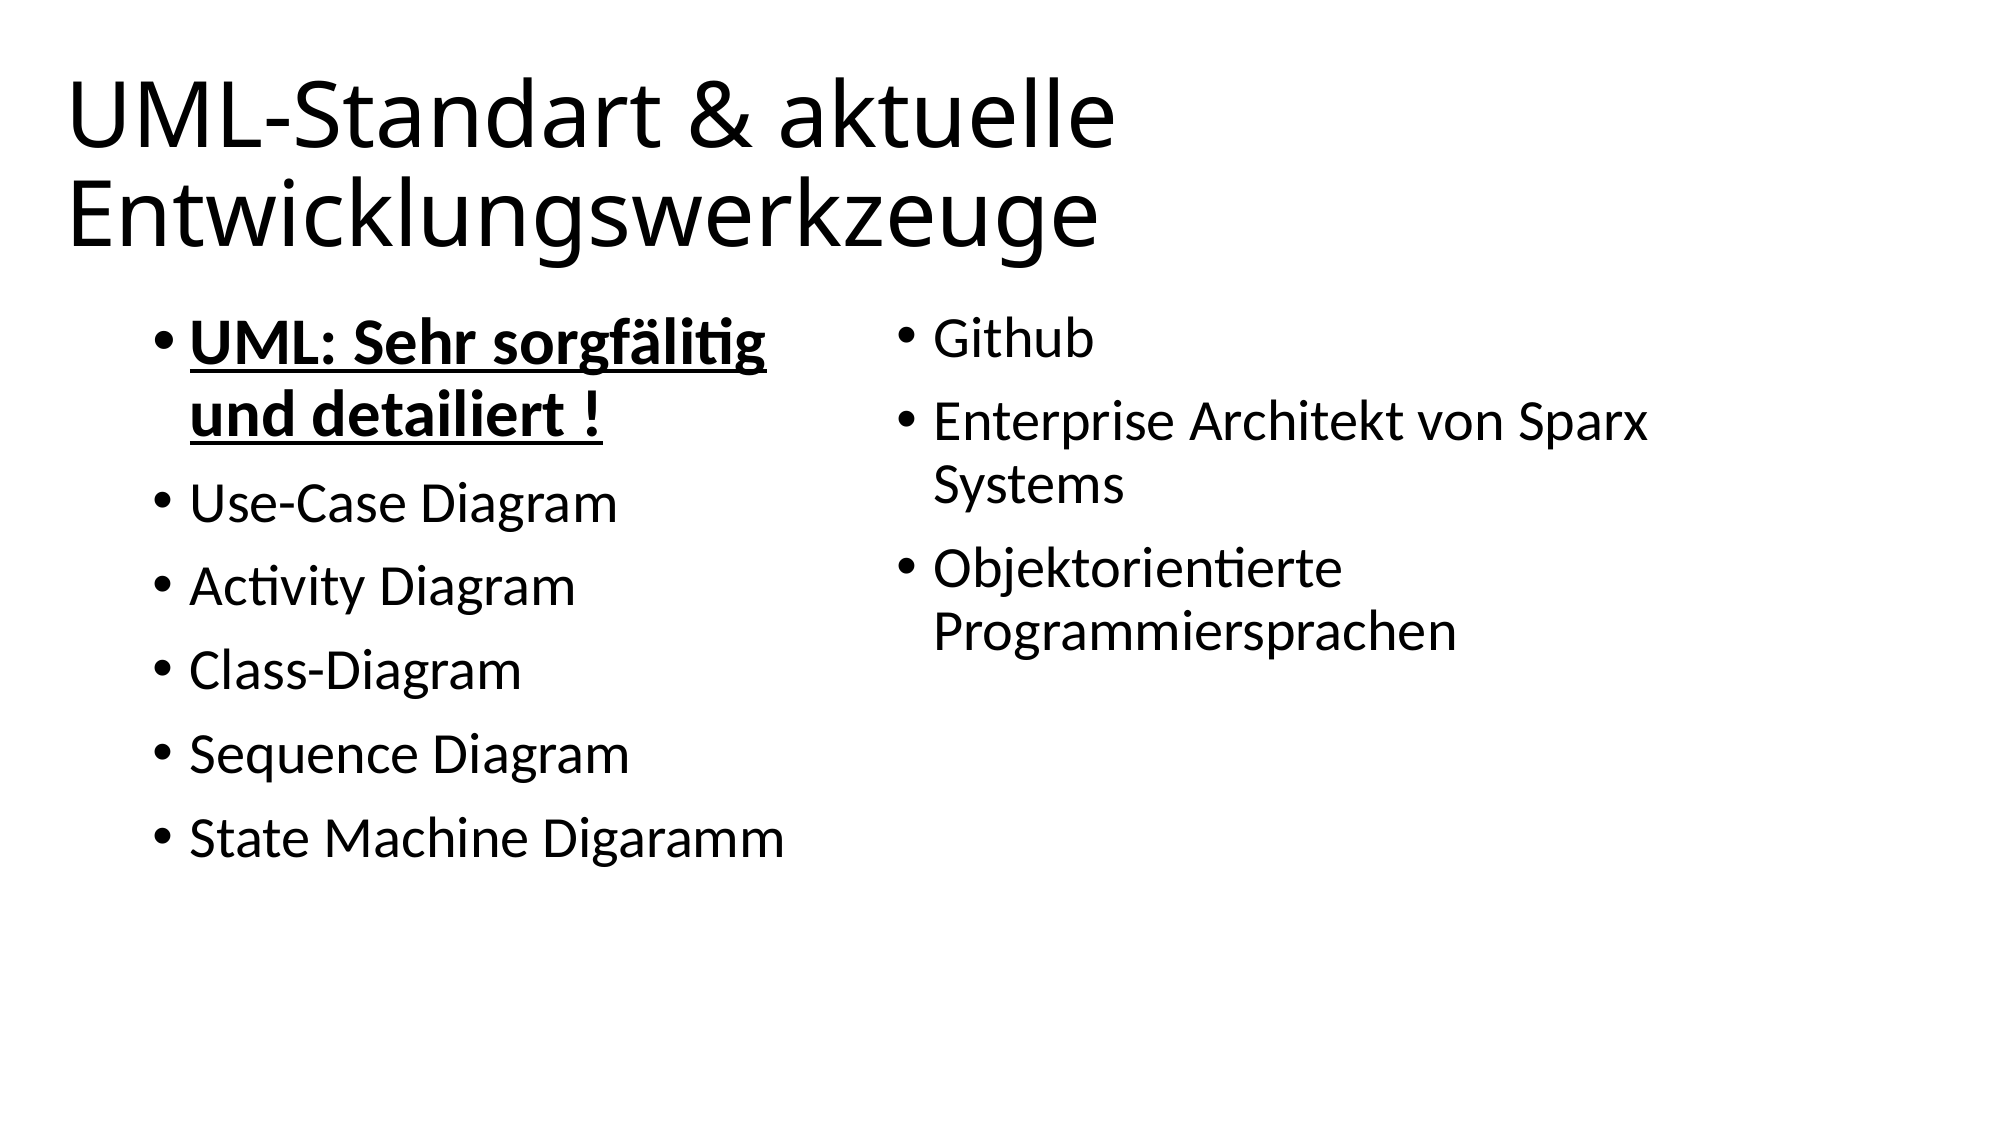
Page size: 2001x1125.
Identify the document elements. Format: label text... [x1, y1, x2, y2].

text_box Github Enterprise Architekt von Sparx Systems Objektorientierte Programmiersprachen [881, 299, 1863, 1014]
title UML-Standart & aktuelle Entwicklungswerkzeuge [50, 59, 1972, 275]
list UML: Sehr sorgfälitig und detailiert ! Use-Case Diagram Activity Diagram Class-Diagram Sequence Diagram State Machine Digaramm [137, 299, 829, 1014]
